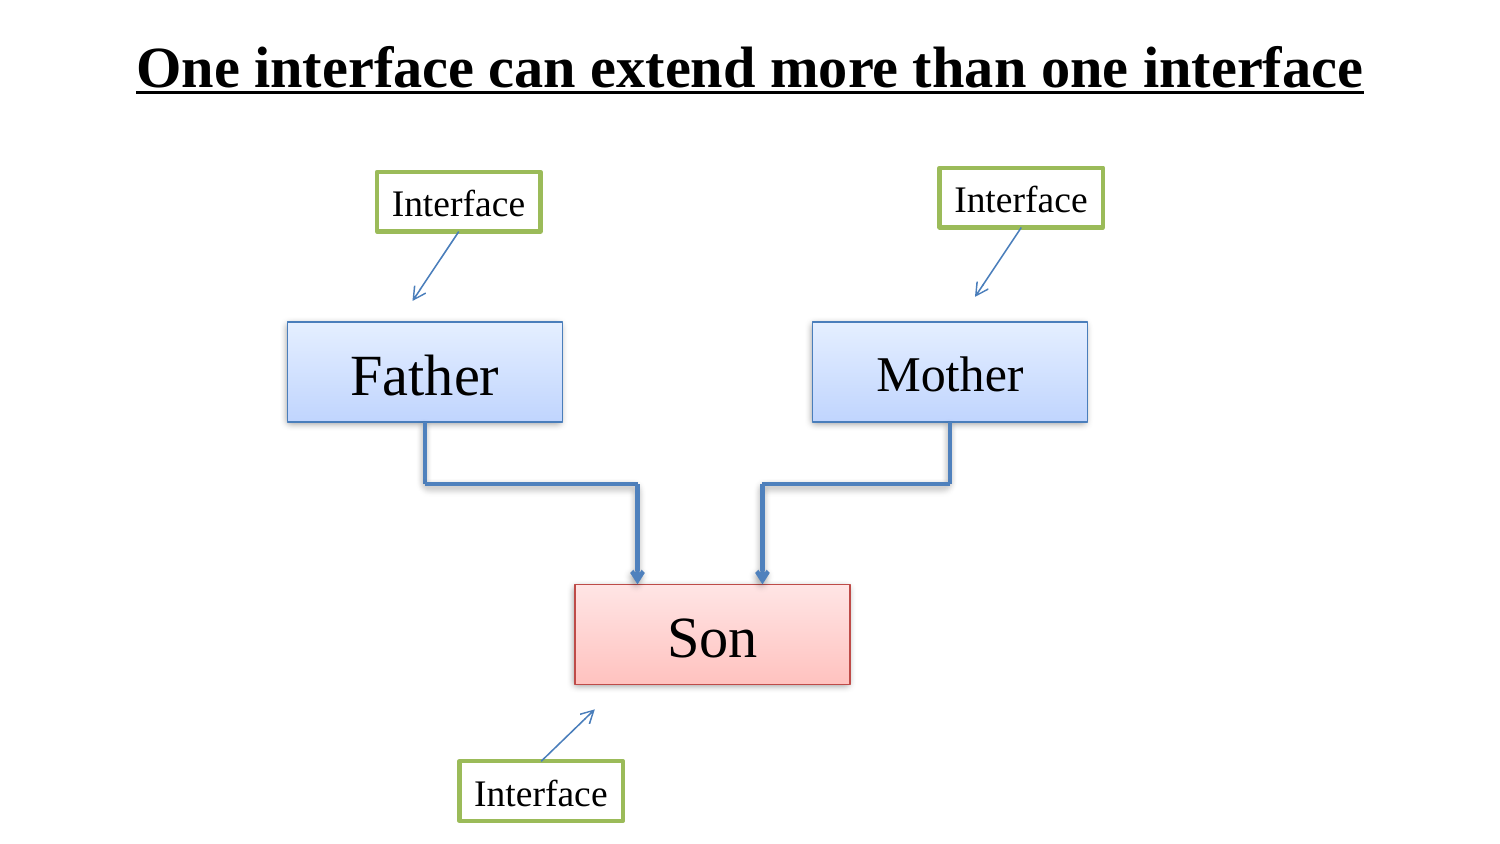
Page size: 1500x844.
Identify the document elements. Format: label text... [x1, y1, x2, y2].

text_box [412, 232, 459, 302]
title One interface can extend more than one interface [75, 0, 1425, 135]
text_box Son [574, 584, 851, 685]
text_box Interface [457, 759, 625, 823]
text_box Interface [937, 166, 1105, 230]
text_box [974, 228, 1022, 298]
text_box Father [287, 321, 563, 423]
text_box Mother [812, 321, 1088, 423]
text_box Interface [375, 170, 543, 234]
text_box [540, 709, 596, 762]
